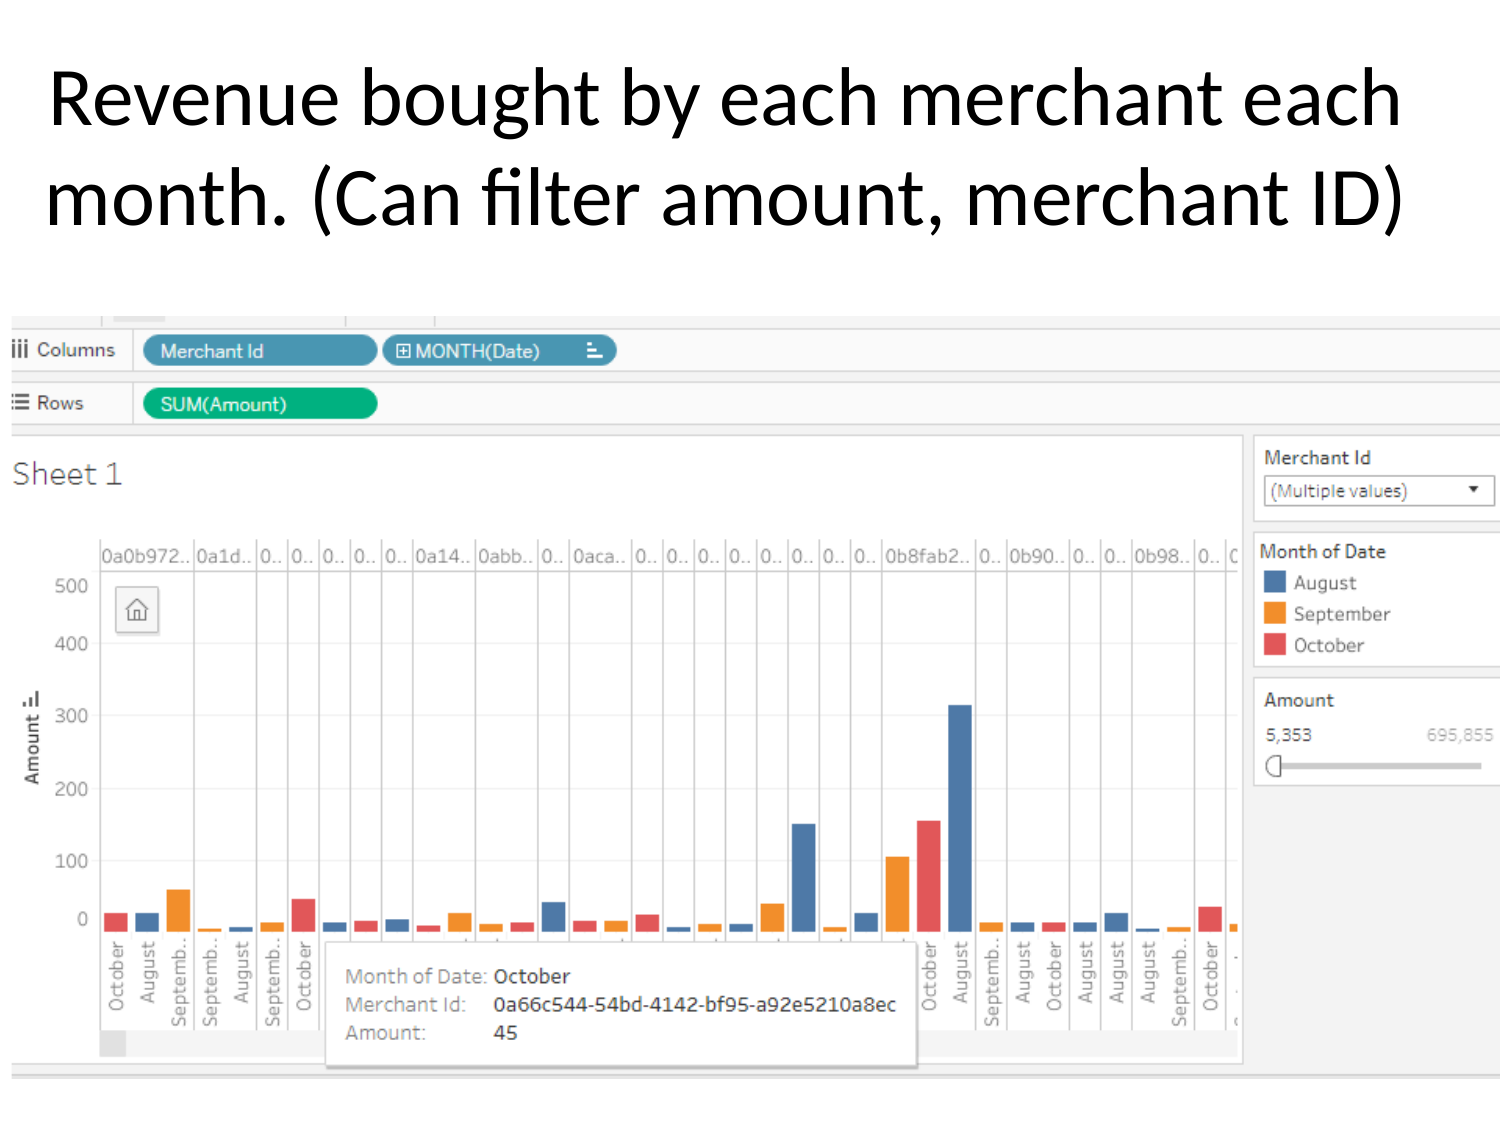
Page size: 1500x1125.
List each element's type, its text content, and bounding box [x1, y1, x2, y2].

text_box Revenue bought by each merchant each month. (Can filter amount, merchant ID) [0, 35, 1453, 250]
picture [11, 316, 1500, 1079]
